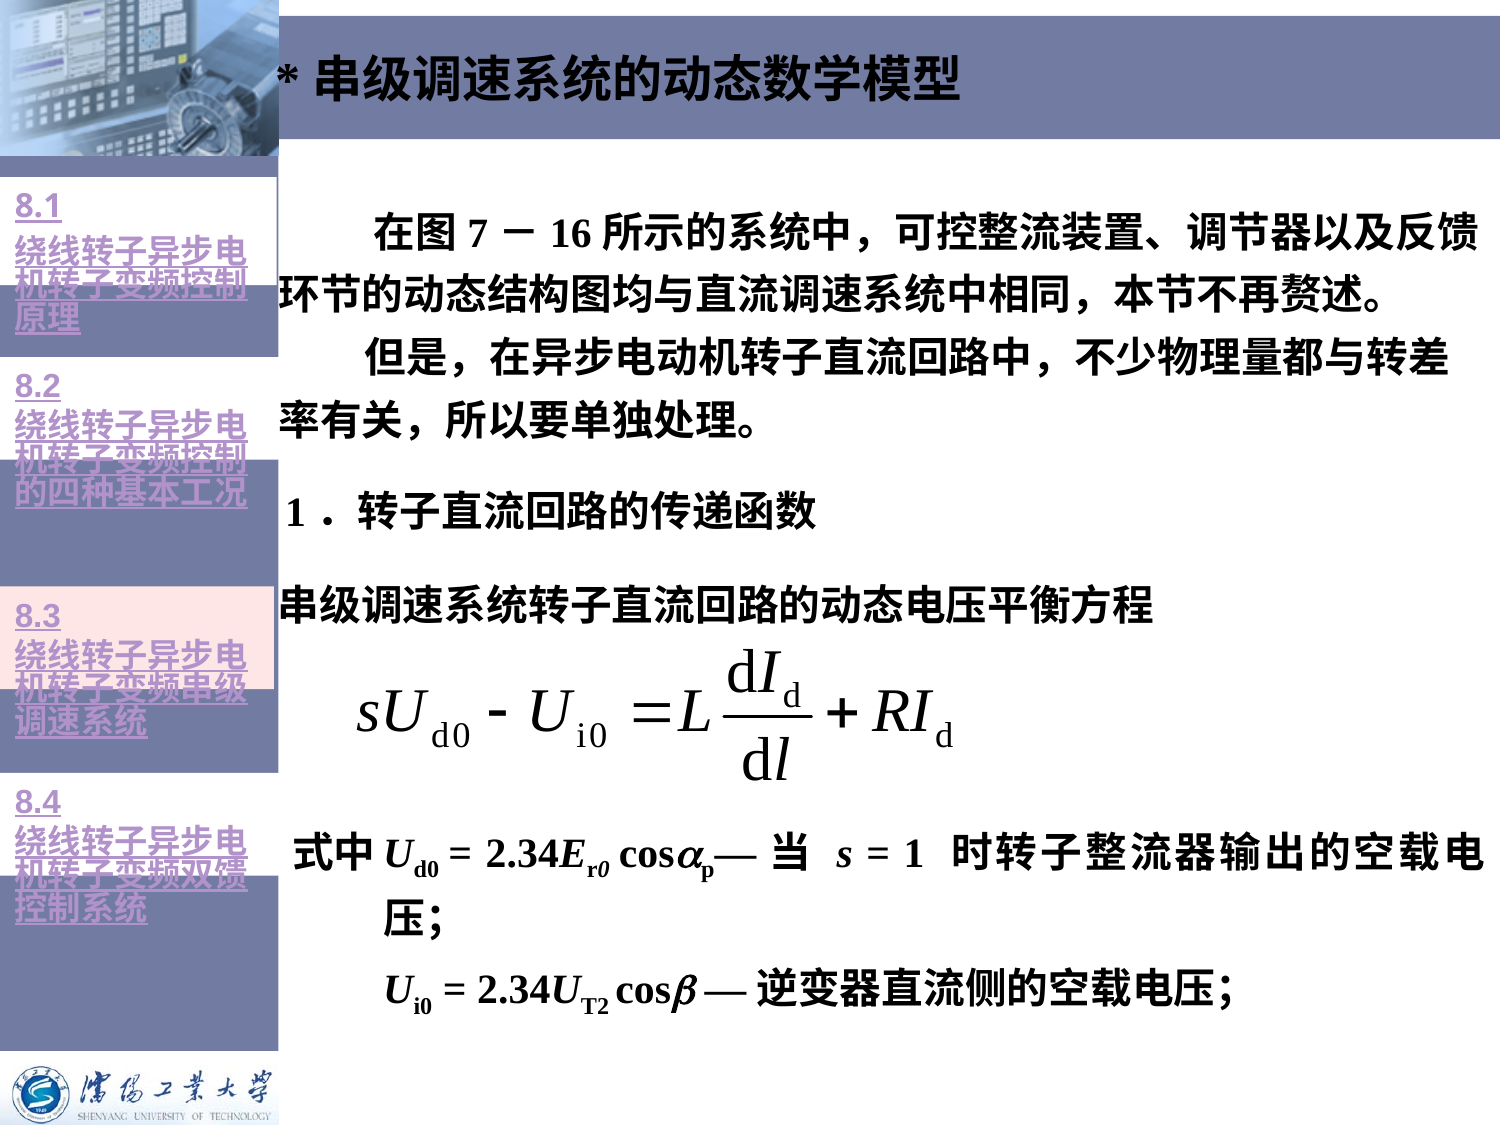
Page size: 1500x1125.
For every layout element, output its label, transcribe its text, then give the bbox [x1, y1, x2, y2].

text_box 串级调速系统转子直流回路的动态电压平衡方程 [277, 578, 1301, 648]
list 在图7－16所示的系统中，可控整流装置、调节器以及反馈环节的动态结构图均与直流调速系统中相同，本节不再赘述。 但是，在异步电动机转子直流回路中，不少物理量都与转差率有关，所以要单独处理。 [278, 193, 1500, 460]
text_box 8.1绕线转子异步电机转子变频控制原理 [0, 177, 277, 286]
text_box 8.2绕线转子异步电机转子变频控制的四种基本工况 [0, 357, 280, 460]
text_box 1．转子直流回路的传递函数 [285, 465, 916, 561]
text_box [345, 633, 967, 794]
text_box 8.4绕线转子异步电机转子变频双馈控制系统 [0, 772, 282, 876]
text_box Ud0 = 2.34Er0 cosp—当 s = 1 时转子整流器输出的空载电压； Ui0 = 2.34UT2 cos —逆变器直流侧的空载电压； [368, 806, 1500, 1027]
text_box 8.3绕线转子异步电机转子变频串级调速系统 [0, 586, 274, 690]
picture [0, 0, 279, 156]
title *串级调速系统的动态数学模型 [274, 0, 1188, 109]
picture [0, 1051, 279, 1125]
text_box 式中 [277, 818, 368, 883]
